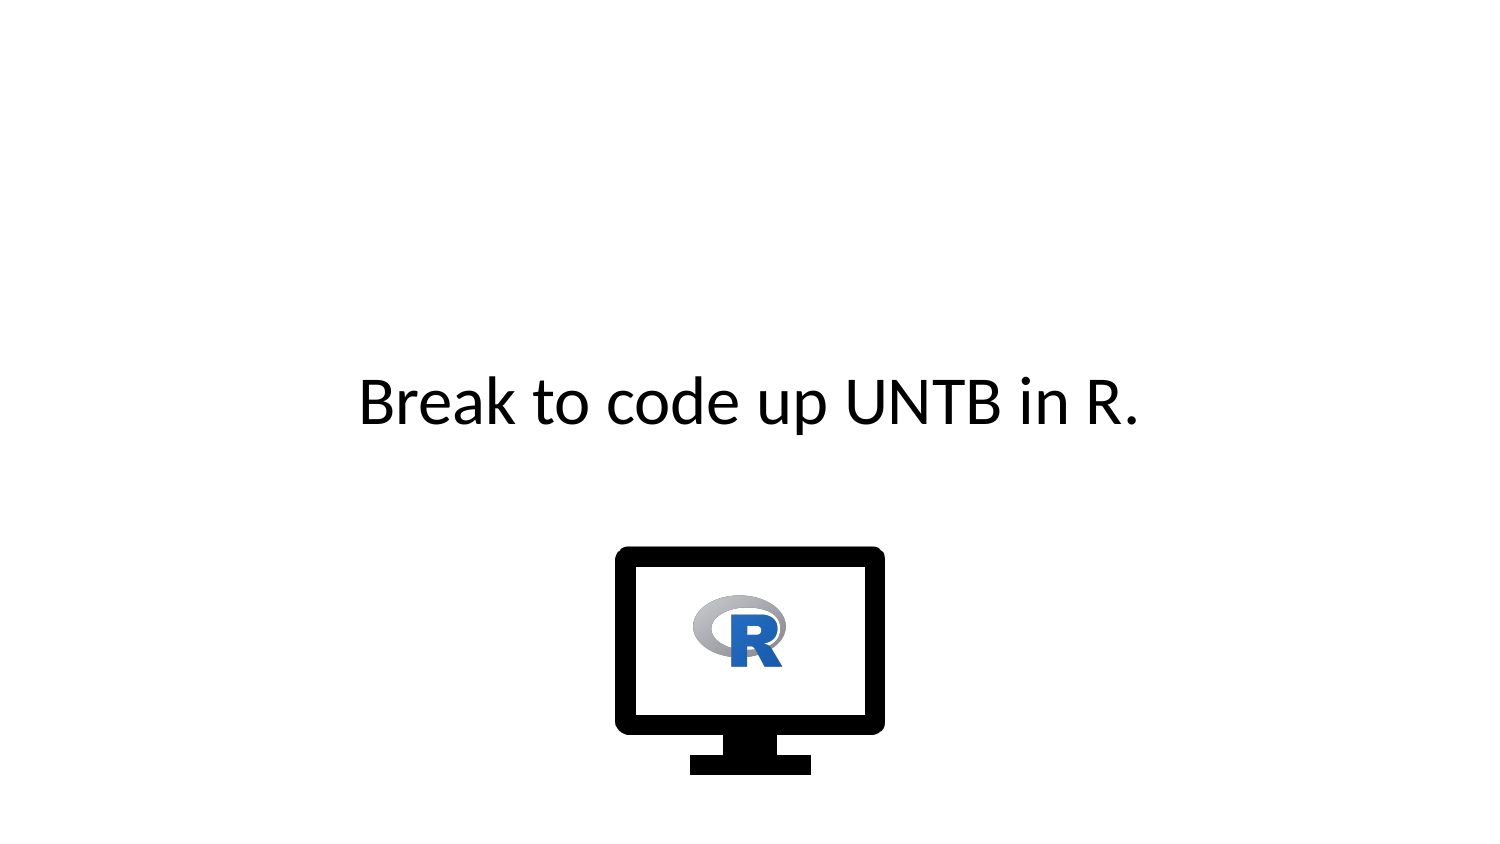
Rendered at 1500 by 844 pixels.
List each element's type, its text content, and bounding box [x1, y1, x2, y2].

title Break to code up UNTB in R. [75, 162, 1425, 632]
picture [588, 498, 912, 823]
